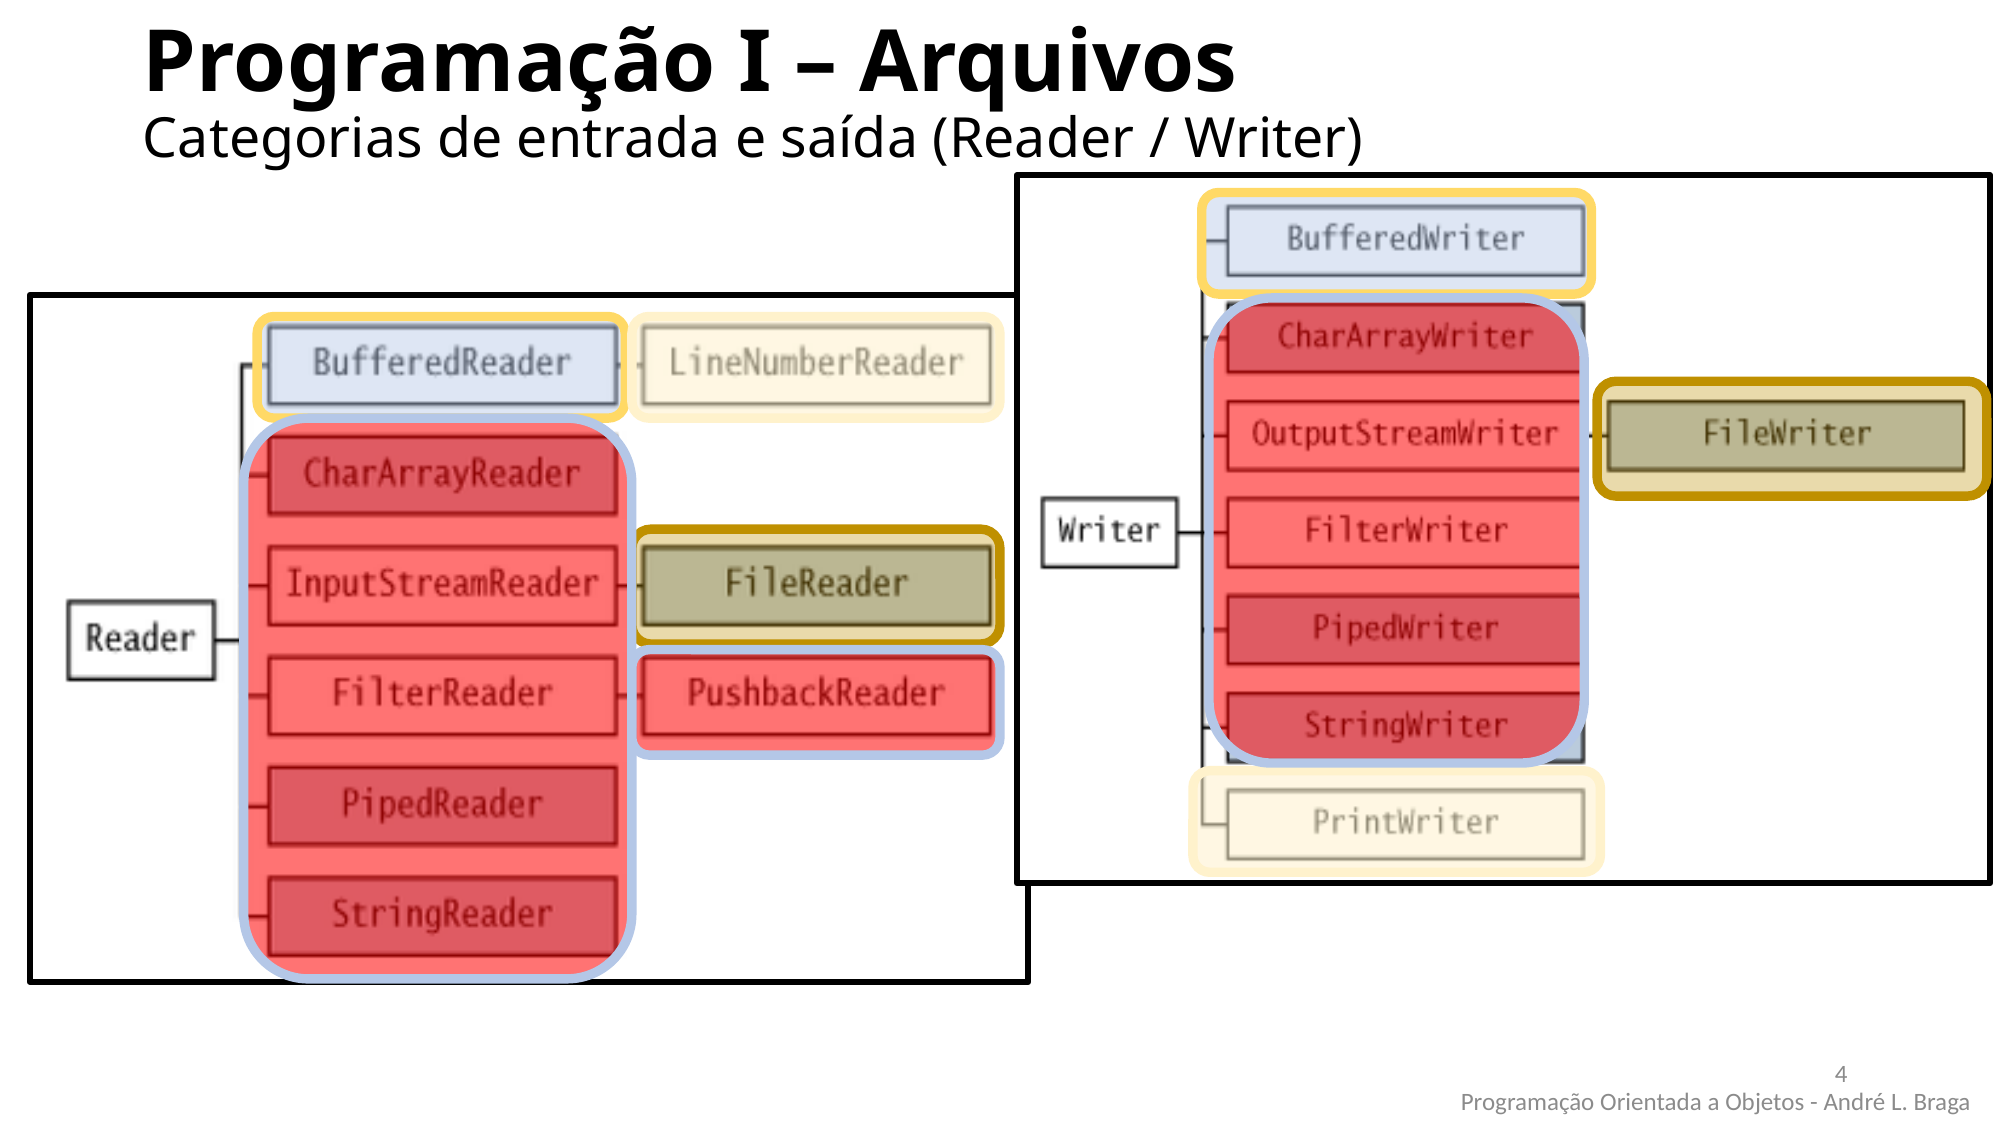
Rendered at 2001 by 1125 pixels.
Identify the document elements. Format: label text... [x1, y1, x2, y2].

picture [33, 178, 1987, 979]
title Programação I – Arquivos Categorias de entrada e saída (Reader / Writer) [127, 9, 1913, 178]
footer Programação Orientada a Objetos - André L. Braga [1443, 1070, 1990, 1125]
slide_number 4 [1412, 1042, 1863, 1103]
